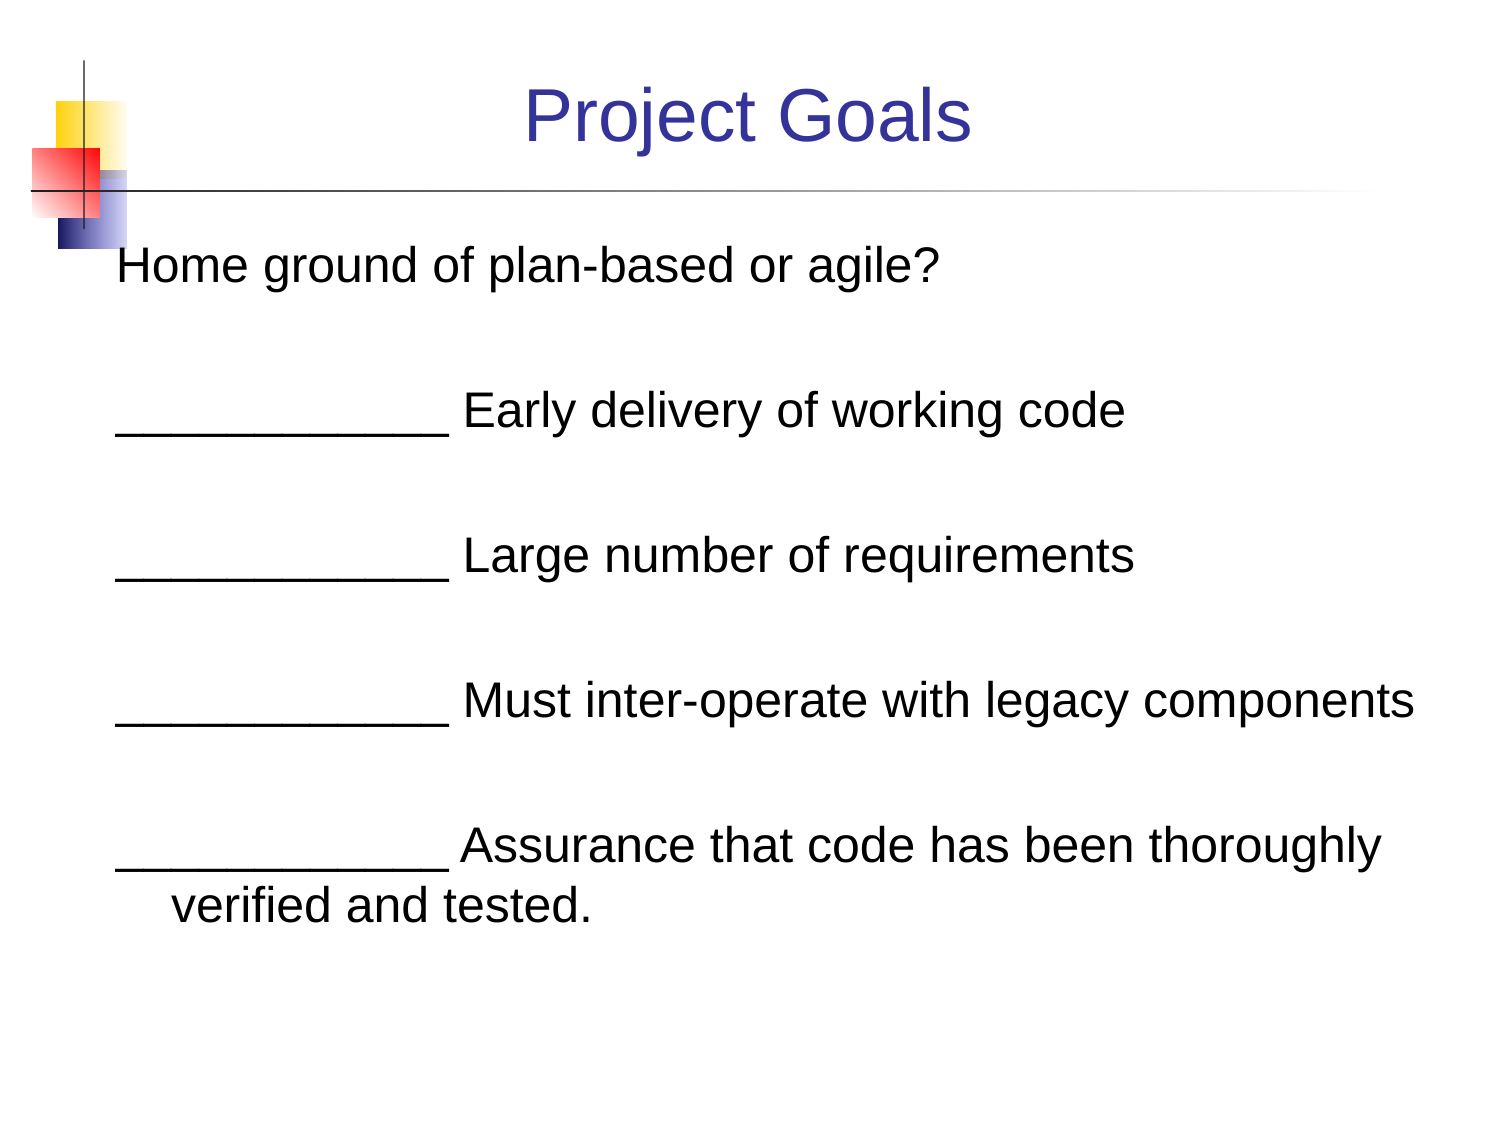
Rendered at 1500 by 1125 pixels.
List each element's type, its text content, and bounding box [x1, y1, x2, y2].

text_box Home ground of plan-based or agile? ____________ Early delivery of working code ____________ Large number of requirements ____________ Must inter-operate with legacy components ____________ Assurance that code has been thoroughly verified and tested. [100, 224, 1455, 1035]
text_box Project Goals [100, 42, 1397, 182]
